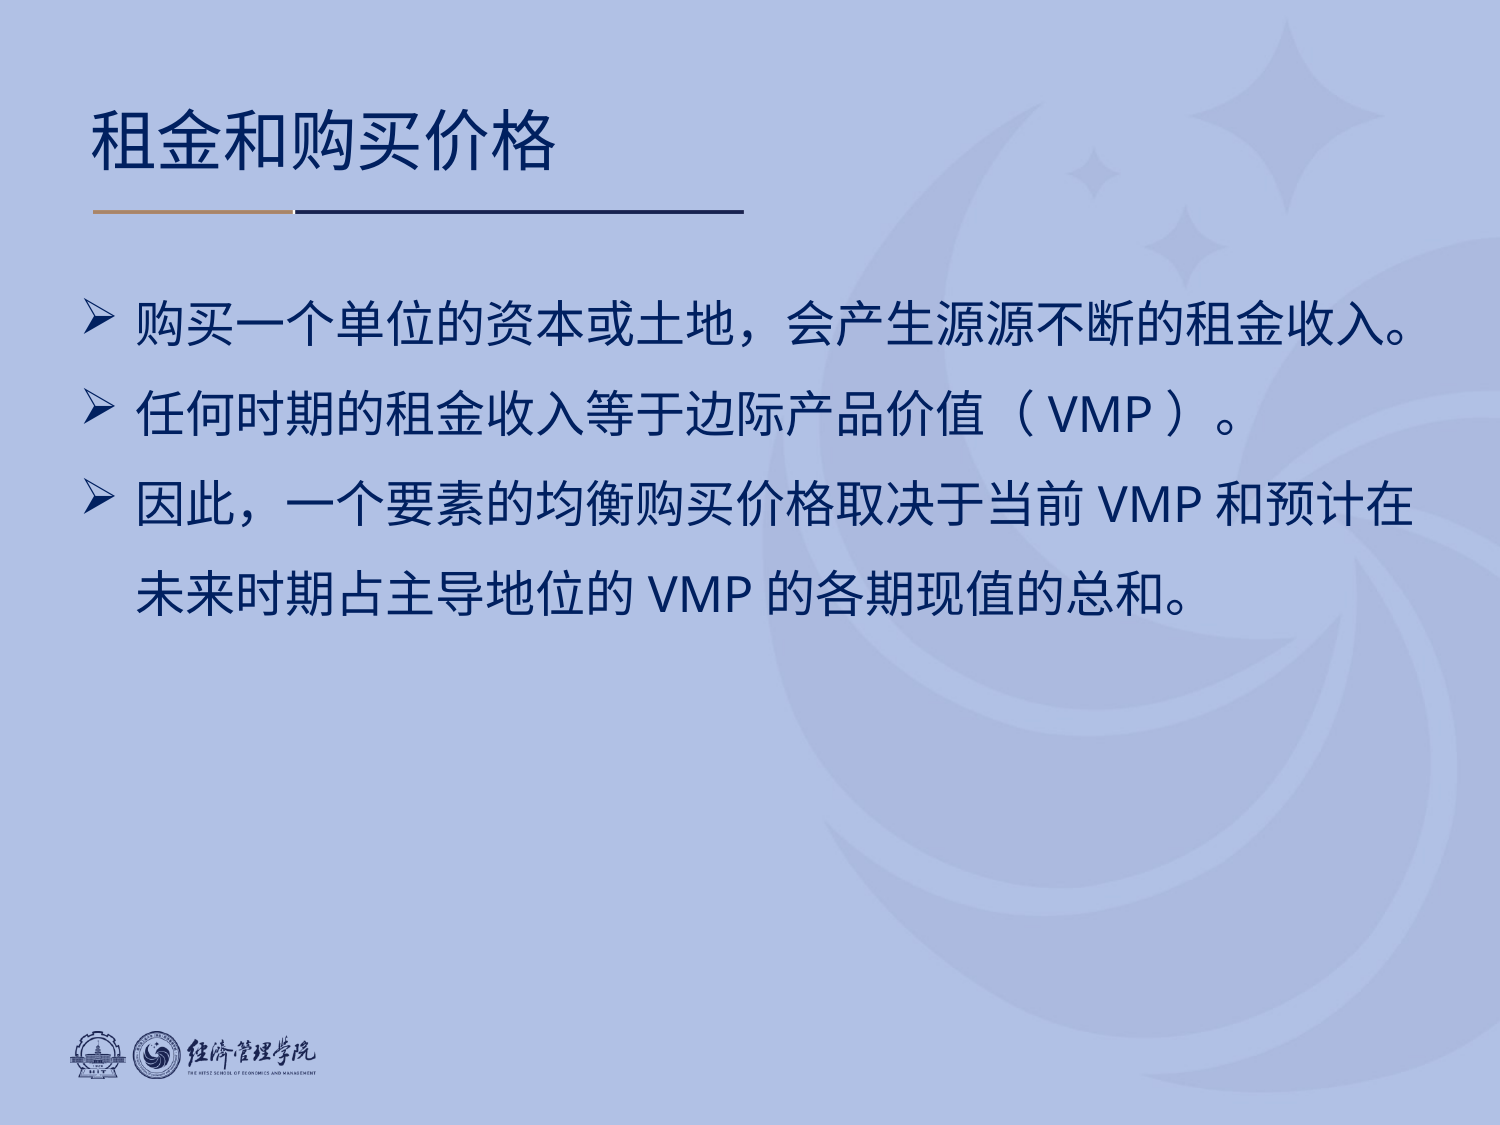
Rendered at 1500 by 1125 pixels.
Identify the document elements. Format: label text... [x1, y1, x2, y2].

title 租金和购买价格 [75, 45, 1425, 233]
picture [0, 0, 1500, 1125]
text_box 购买一个单位的资本或土地，会产生源源不断的租金收入。 任何时期的租金收入等于边际产品价值（VMP）。 因此，一个要素的均衡购买价格取决于当前VMP和预计在未来时期占主导地位的VMP的各期现值的总和。 [64, 255, 1451, 721]
